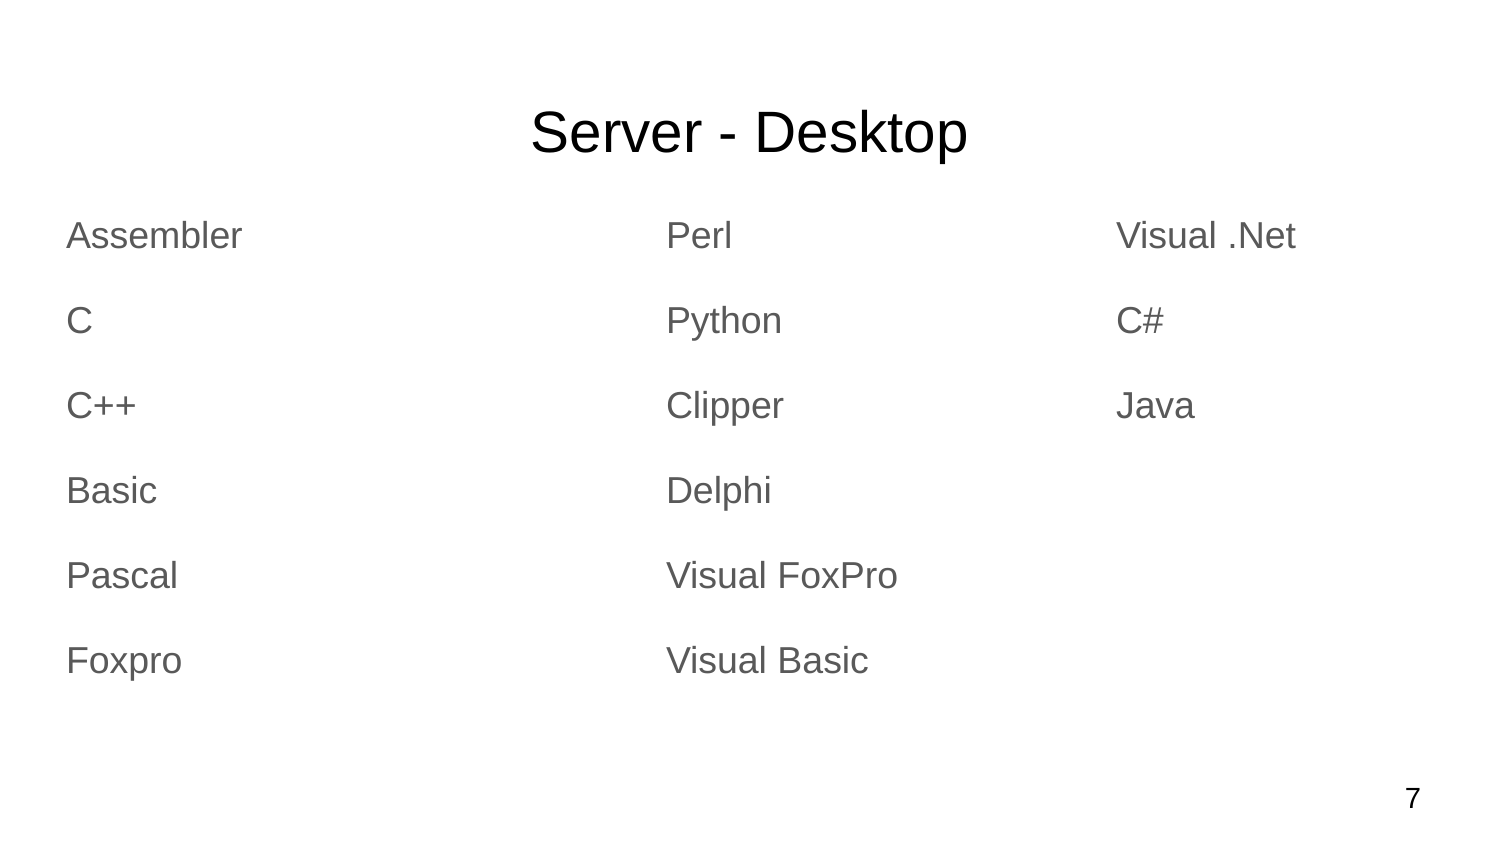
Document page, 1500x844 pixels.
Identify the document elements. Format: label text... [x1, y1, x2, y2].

list Assembler Perl Visual .Net C Python C# C++ Clipper Java Basic Delphi Pascal Visual FoxPro Foxpro Visual Basic [51, 189, 1449, 750]
title Server - Desktop [51, 79, 1449, 174]
slide_number 7 [1389, 764, 1480, 830]
